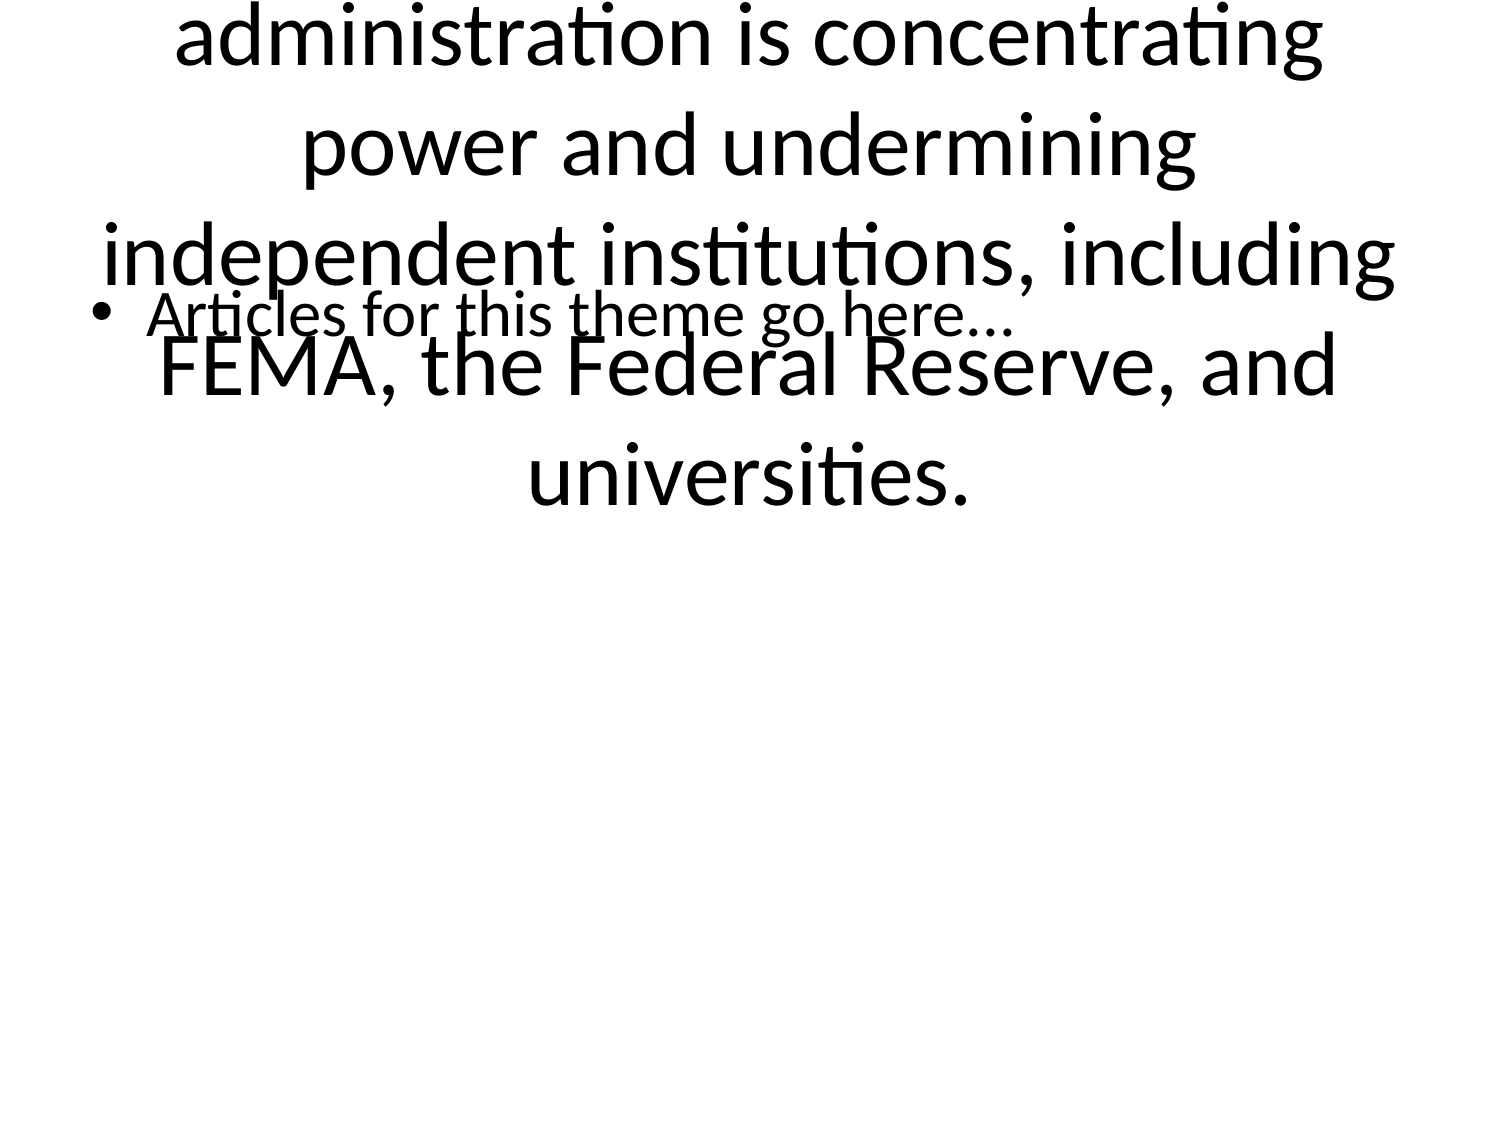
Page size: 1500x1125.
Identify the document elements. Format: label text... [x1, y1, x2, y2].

title * **Concentration of Power**: The article suggests that the Trump administration is concentrating power and undermining independent institutions, including FEMA, the Federal Reserve, and universities. [75, 45, 1425, 233]
list Articles for this theme go here... [75, 262, 1425, 1005]
